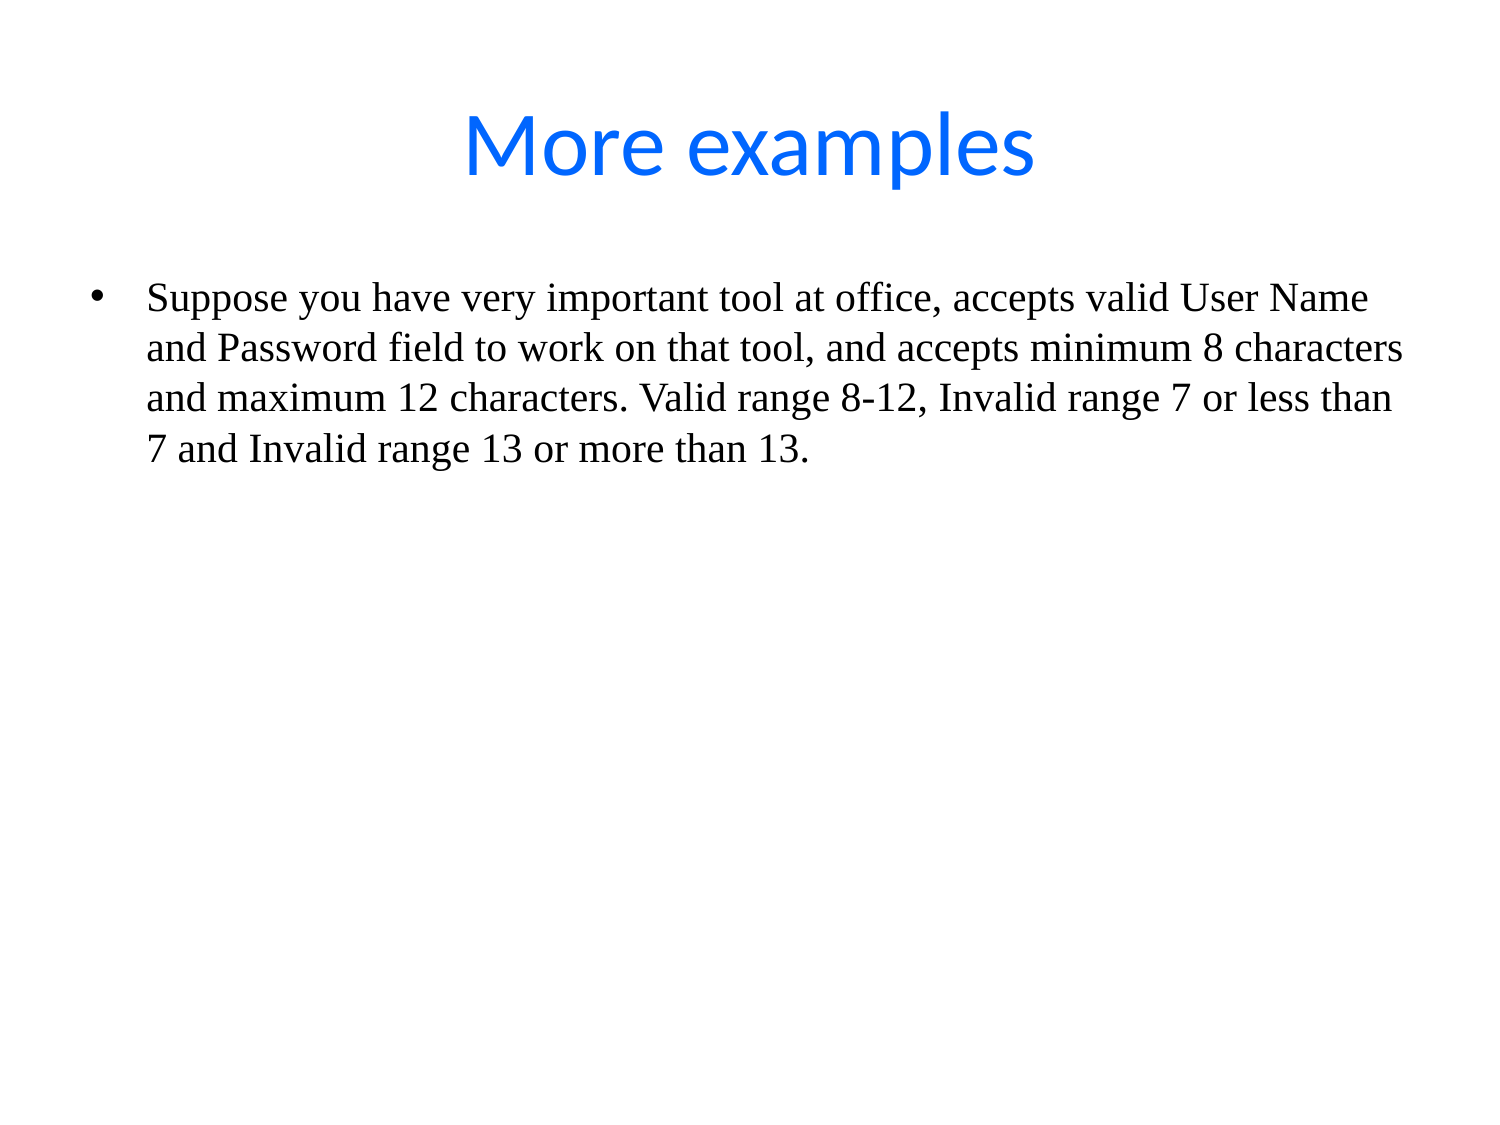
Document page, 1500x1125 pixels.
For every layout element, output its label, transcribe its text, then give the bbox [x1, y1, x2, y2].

title More examples [75, 45, 1425, 233]
list Suppose you have very important tool at office, accepts valid User Name and Password field to work on that tool, and accepts minimum 8 characters and maximum 12 characters. Valid range 8-12, Invalid range 7 or less than 7 and Invalid range 13 or more than 13. [75, 262, 1425, 1005]
